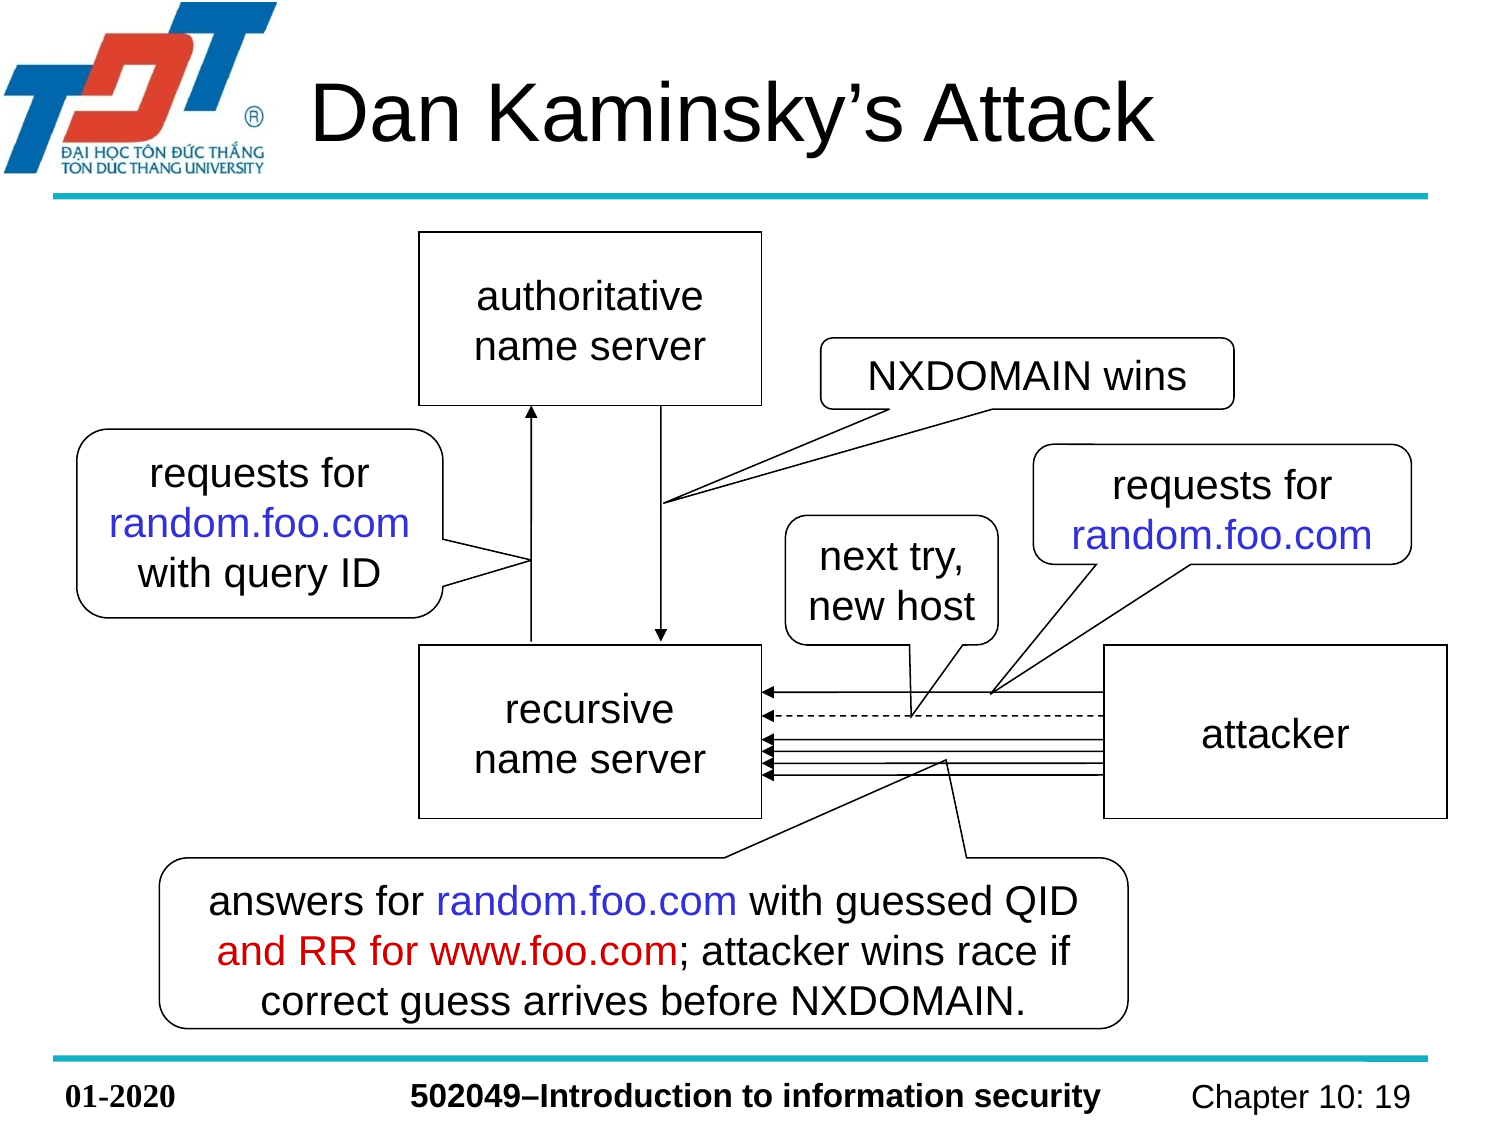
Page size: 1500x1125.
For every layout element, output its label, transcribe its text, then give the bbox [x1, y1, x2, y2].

text_box answers for random.foo.com with guessed QID and RR for www.foo.com; attacker wins race if correct guess arrives before NXDOMAIN. [159, 784, 1129, 1029]
text_box NXDOMAIN wins [663, 337, 1235, 504]
text_box [761, 686, 910, 699]
text_box [761, 709, 774, 723]
text_box recursive name server [418, 645, 762, 819]
text_box requests for random.foo.com [990, 444, 1412, 695]
text_box [654, 405, 668, 642]
text_box requests for random.foo.com with query ID [76, 429, 532, 618]
text_box authoritative name server [418, 231, 762, 406]
text_box [525, 405, 538, 559]
text_box attacker [1104, 645, 1447, 819]
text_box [761, 739, 1105, 776]
picture [3, 2, 277, 174]
text_box next try, new host [785, 515, 999, 717]
title Dan Kaminsky’s Attack [295, 42, 1500, 173]
